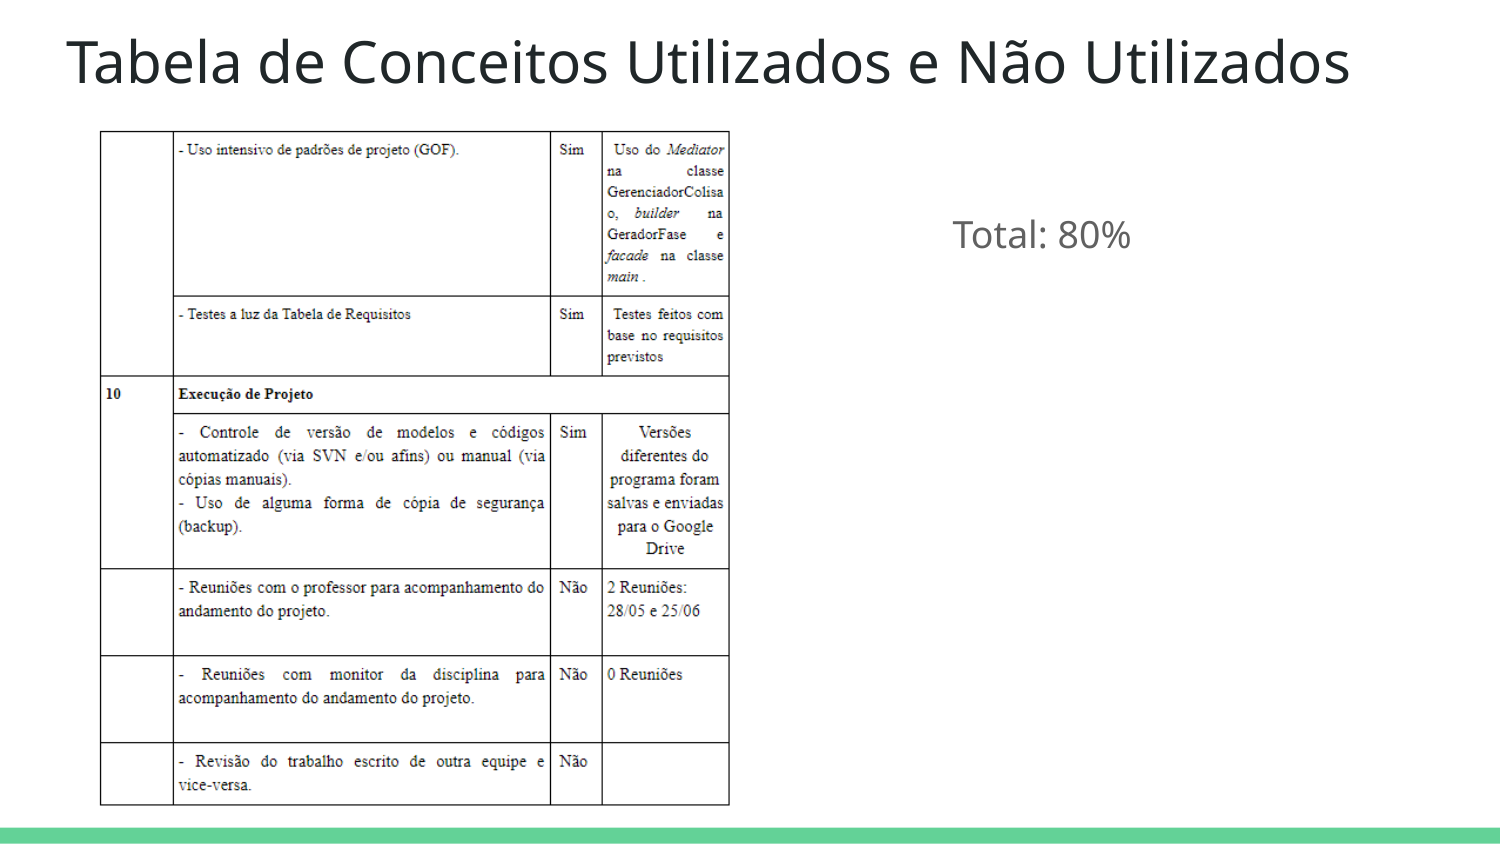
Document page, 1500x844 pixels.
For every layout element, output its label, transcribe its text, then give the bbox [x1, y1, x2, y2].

list Total: 80% [937, 189, 1449, 750]
title Tabela de Conceitos Utilizados e Não Utilizados [51, 9, 1449, 104]
picture [92, 124, 745, 815]
